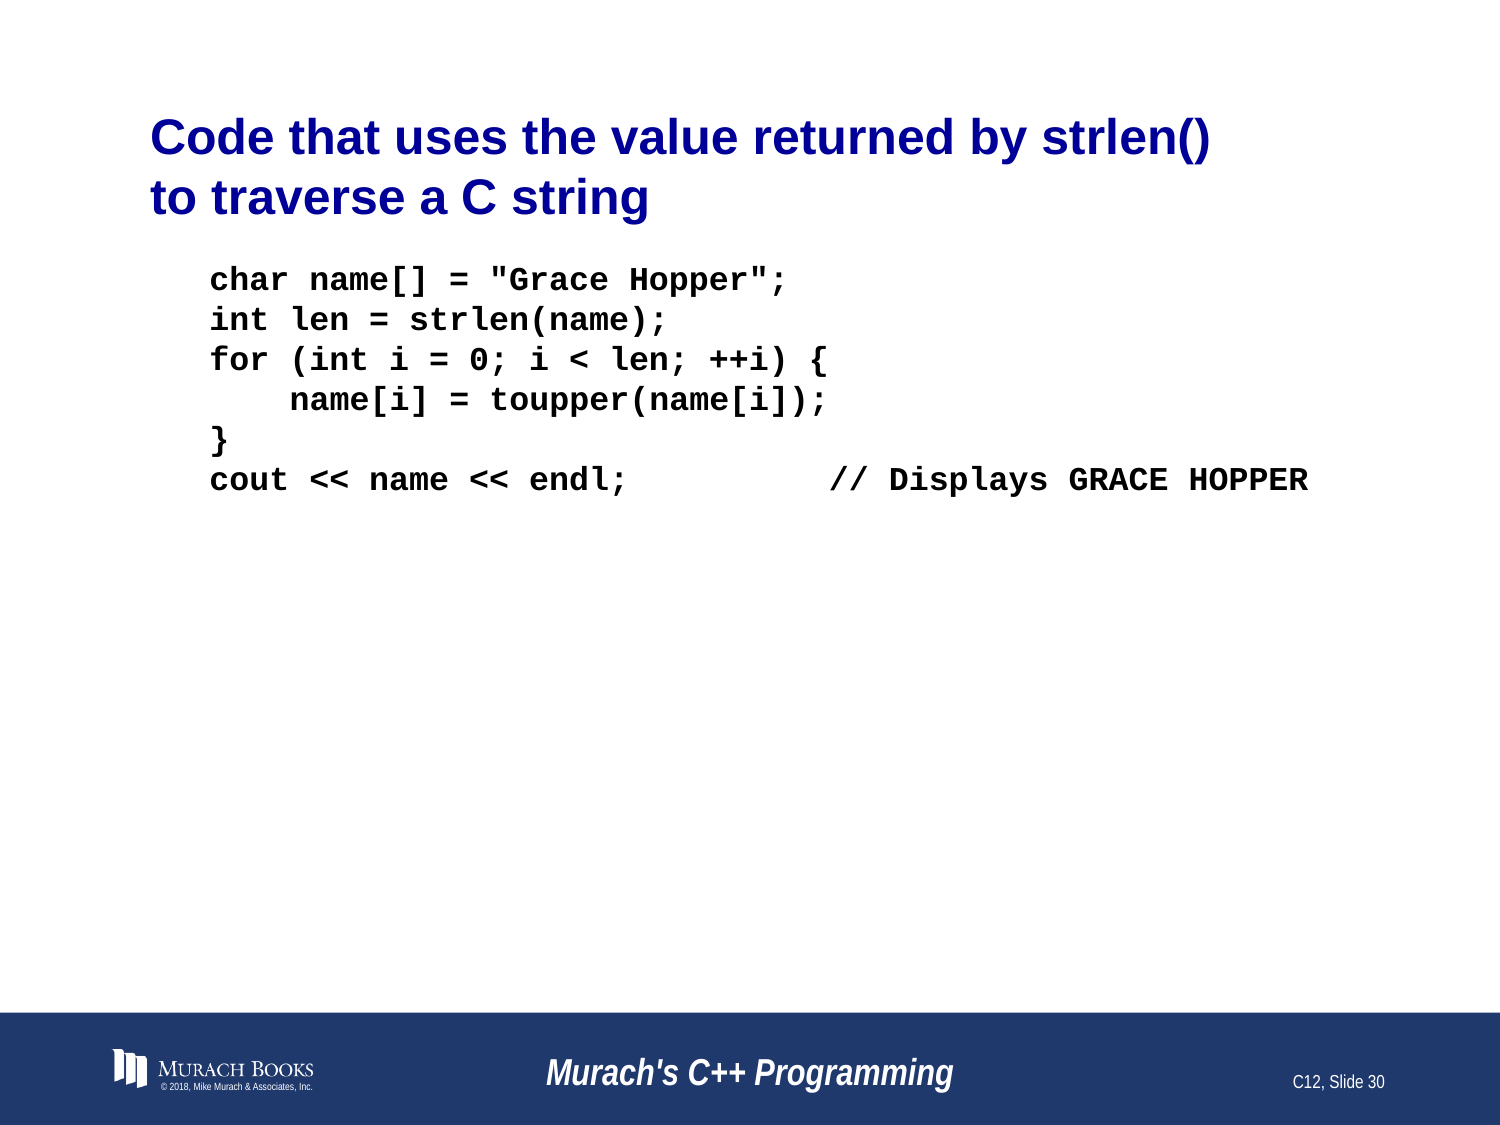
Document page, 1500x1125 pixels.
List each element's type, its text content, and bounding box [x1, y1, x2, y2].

slide_number C12, Slide 30 [1087, 1025, 1400, 1100]
footer © 2018, Mike Murach & Associates, Inc. [12, 1025, 463, 1100]
title Code that uses the value returned by strlen() to traverse a C string [150, 103, 1350, 225]
slide_number Murach's C++ Programming [463, 1025, 1050, 1100]
list char name[] = "Grace Hopper"; int len = strlen(name); for (int i = 0; i < len; ++i) { name[i] = toupper(name[i]); } cout << name << endl; // Displays GRACE HOPPER [137, 249, 1350, 975]
